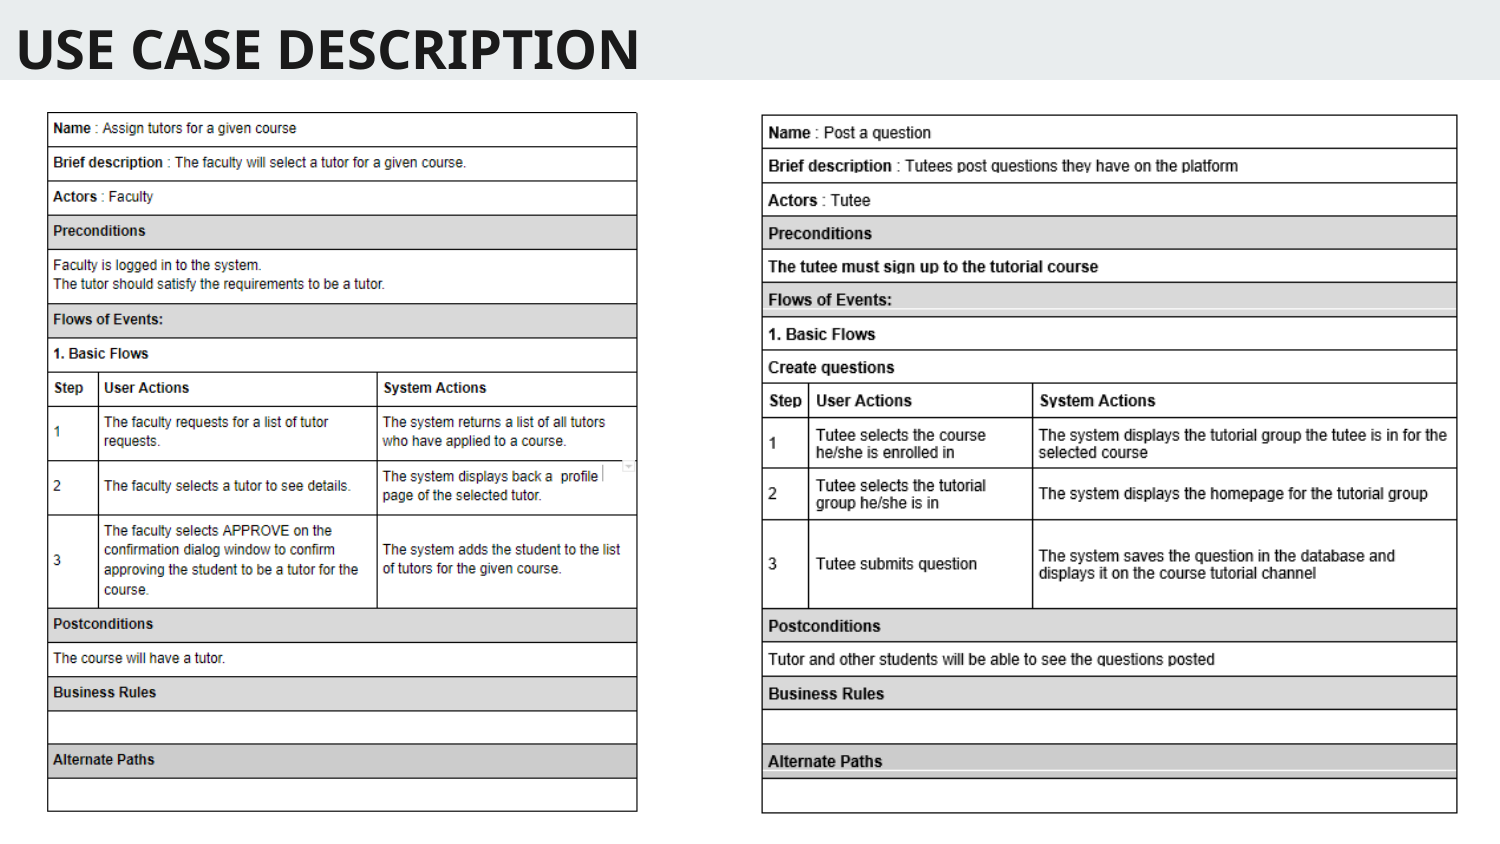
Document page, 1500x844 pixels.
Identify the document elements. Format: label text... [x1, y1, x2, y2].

title USE CASE DESCRIPTION [0, 0, 914, 88]
picture [46, 112, 640, 819]
picture [758, 112, 1463, 819]
